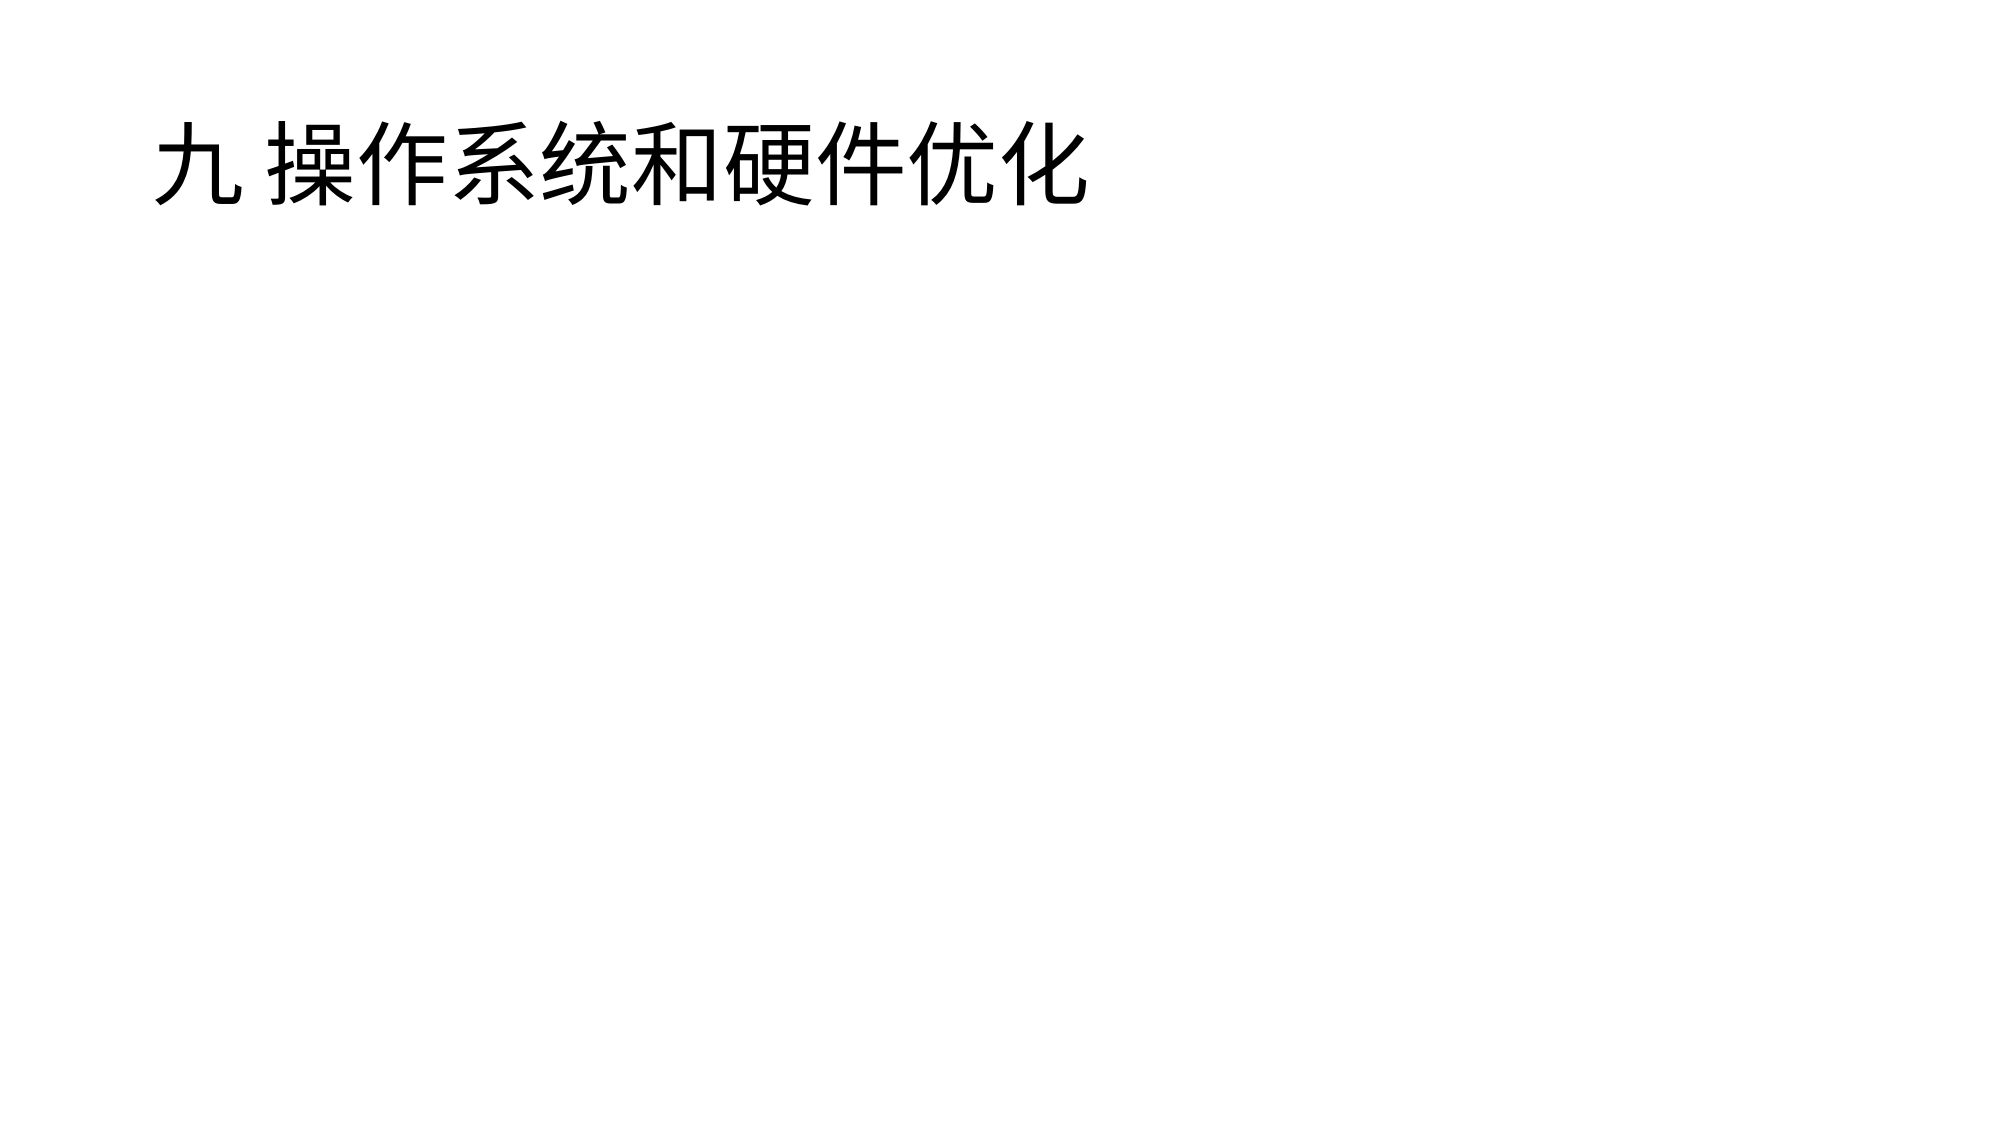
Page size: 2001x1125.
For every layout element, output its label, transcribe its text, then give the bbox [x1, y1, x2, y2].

title 九 操作系统和硬件优化 [137, 59, 1863, 278]
